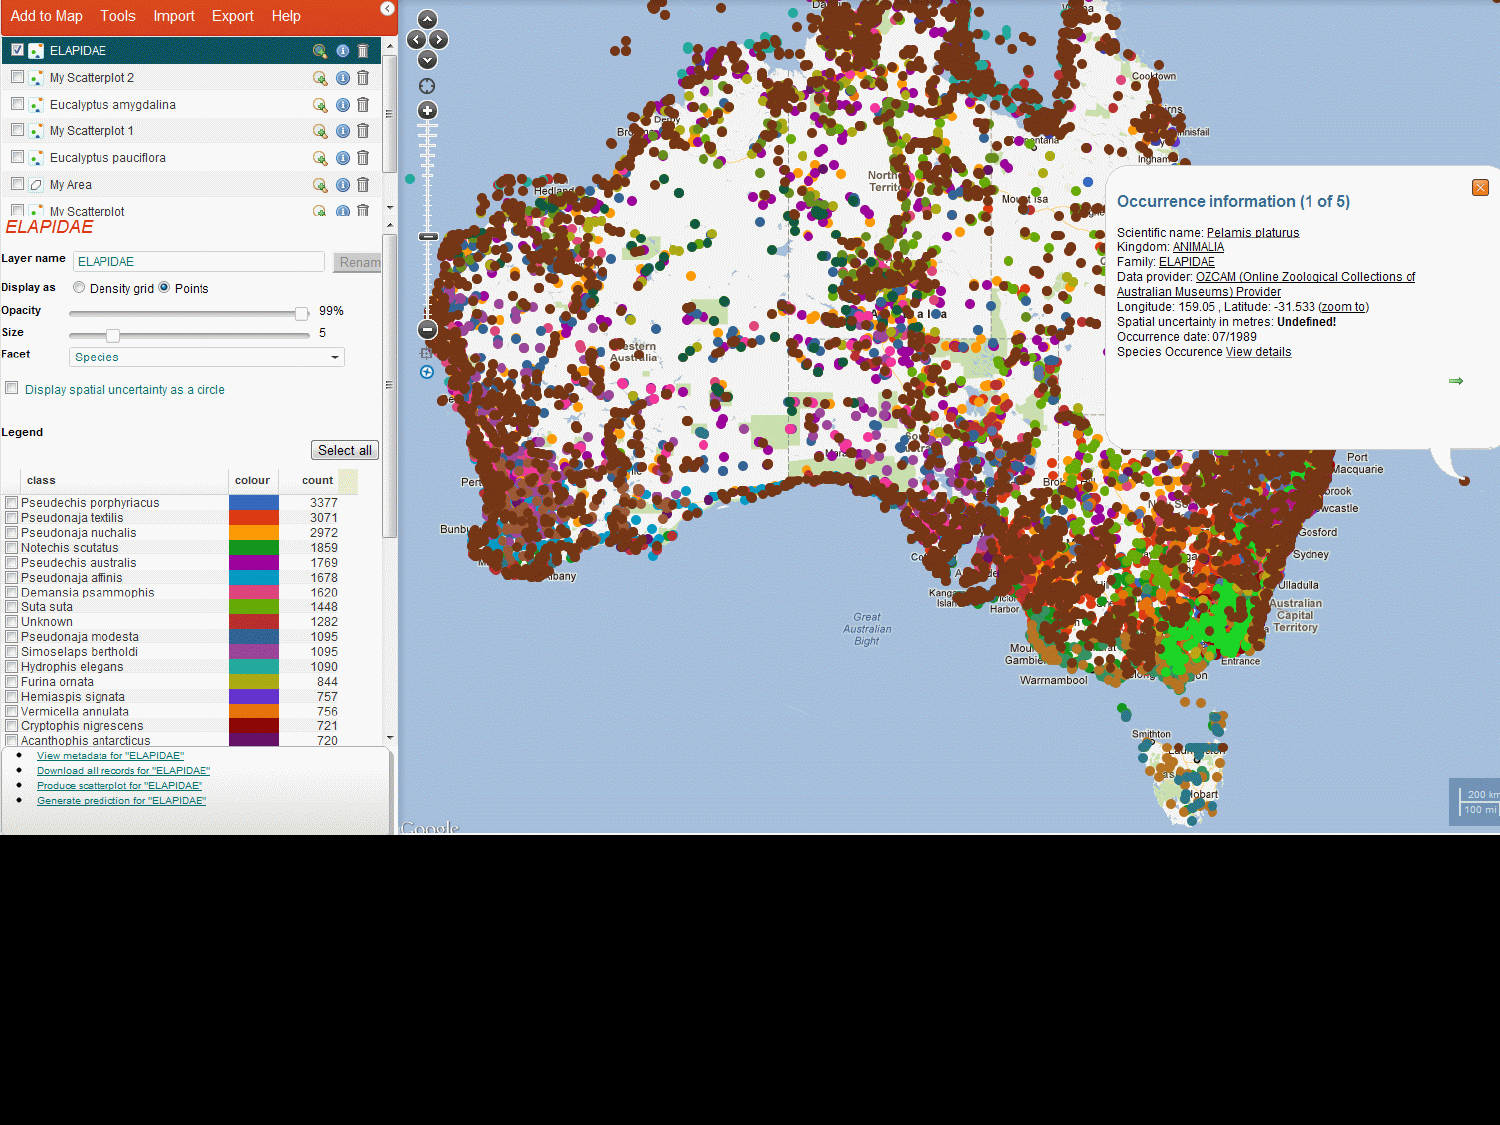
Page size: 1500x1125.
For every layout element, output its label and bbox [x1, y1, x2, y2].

picture [0, 0, 1500, 835]
